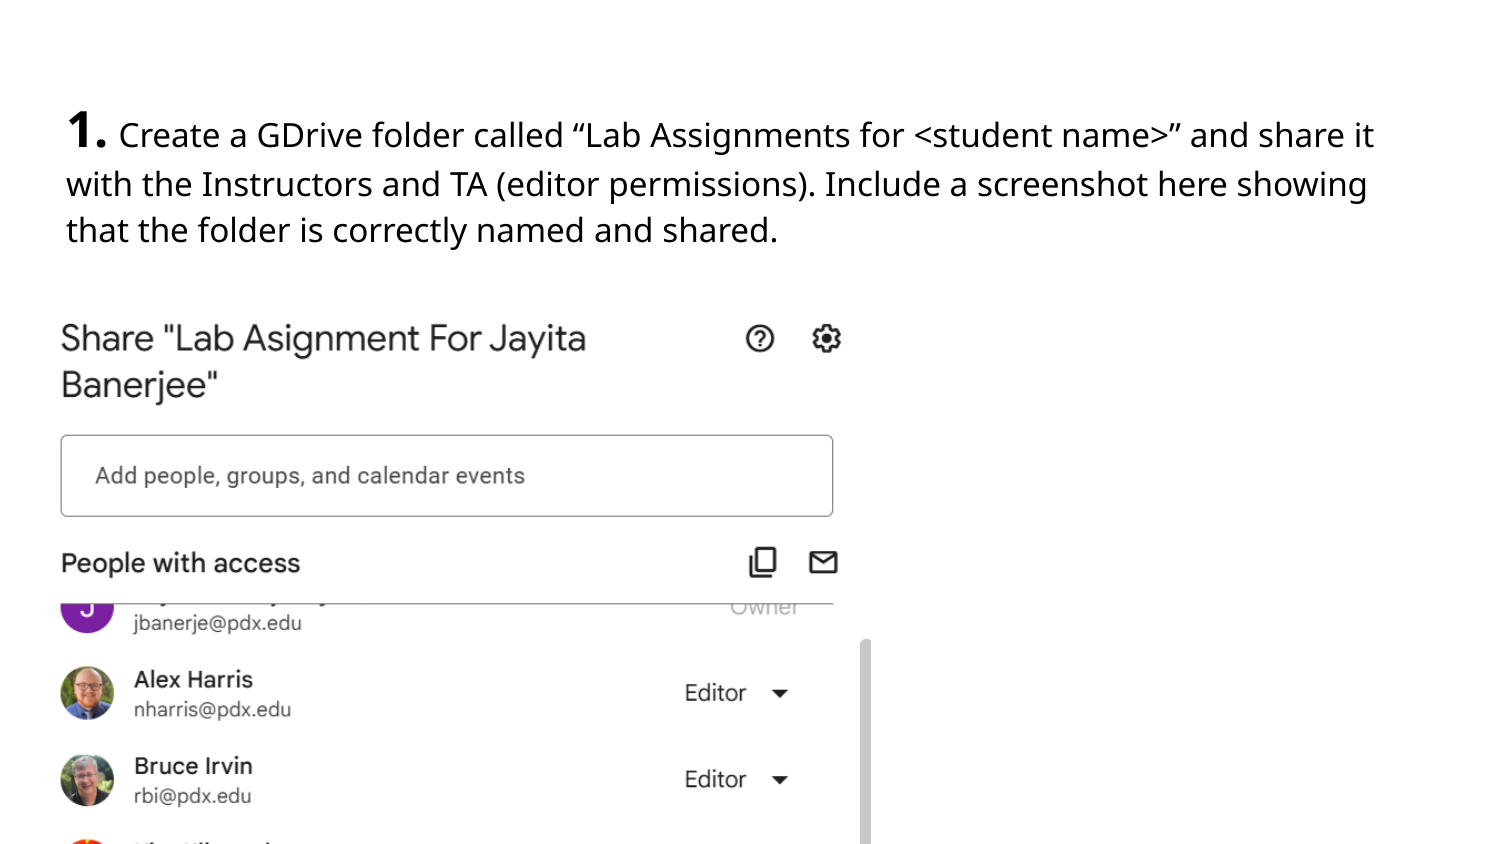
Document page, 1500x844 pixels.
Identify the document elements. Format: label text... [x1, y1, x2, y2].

title 1. Create a GDrive folder called “Lab Assignments for <student name>” and share it with the Instructors and TA (editor permissions). Include a screenshot here showing that the folder is correctly named and shared. [51, 72, 1449, 270]
picture [24, 294, 871, 844]
